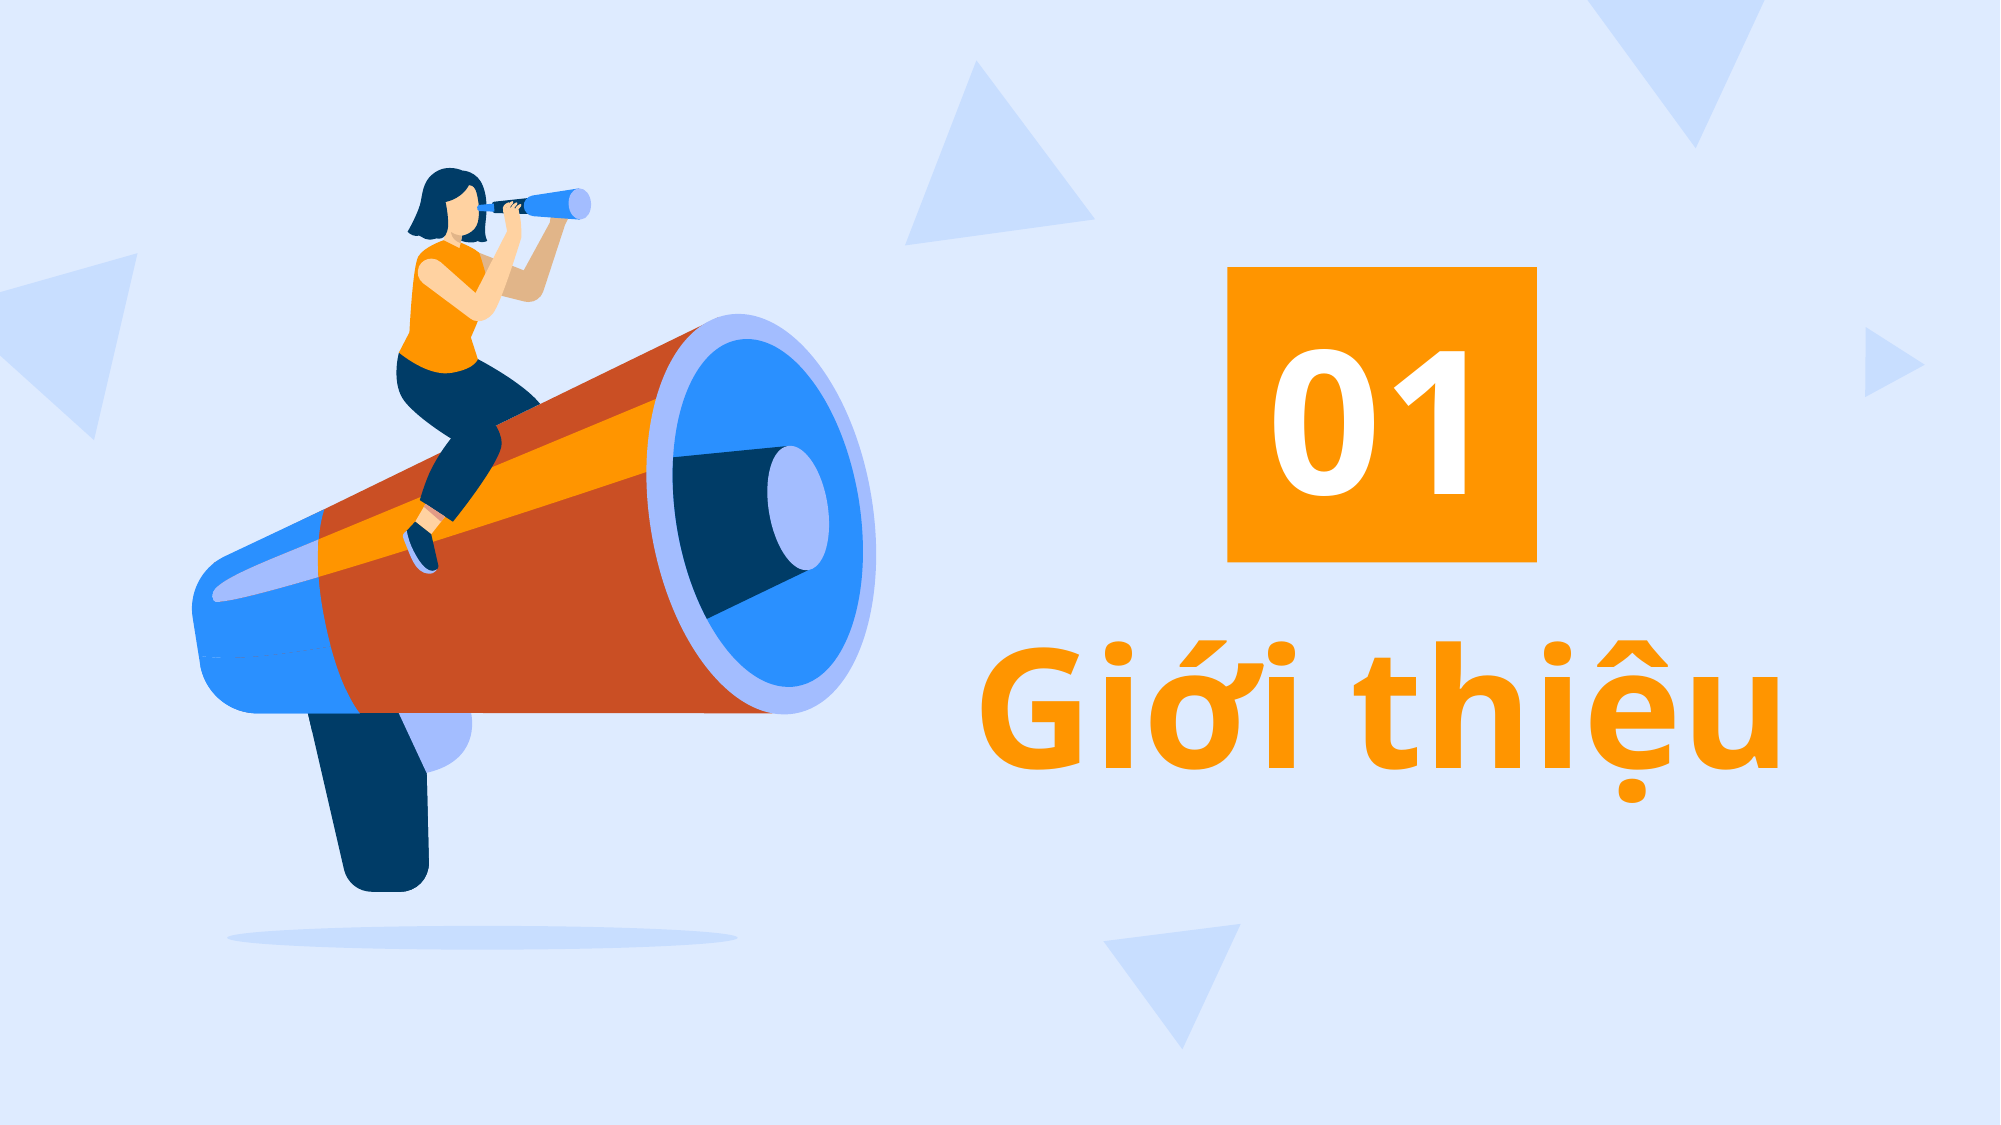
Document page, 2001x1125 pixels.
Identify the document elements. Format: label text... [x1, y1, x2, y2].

title 01 [1227, 267, 1537, 563]
title Giới thiệu [920, 609, 1844, 794]
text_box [189, 167, 890, 950]
